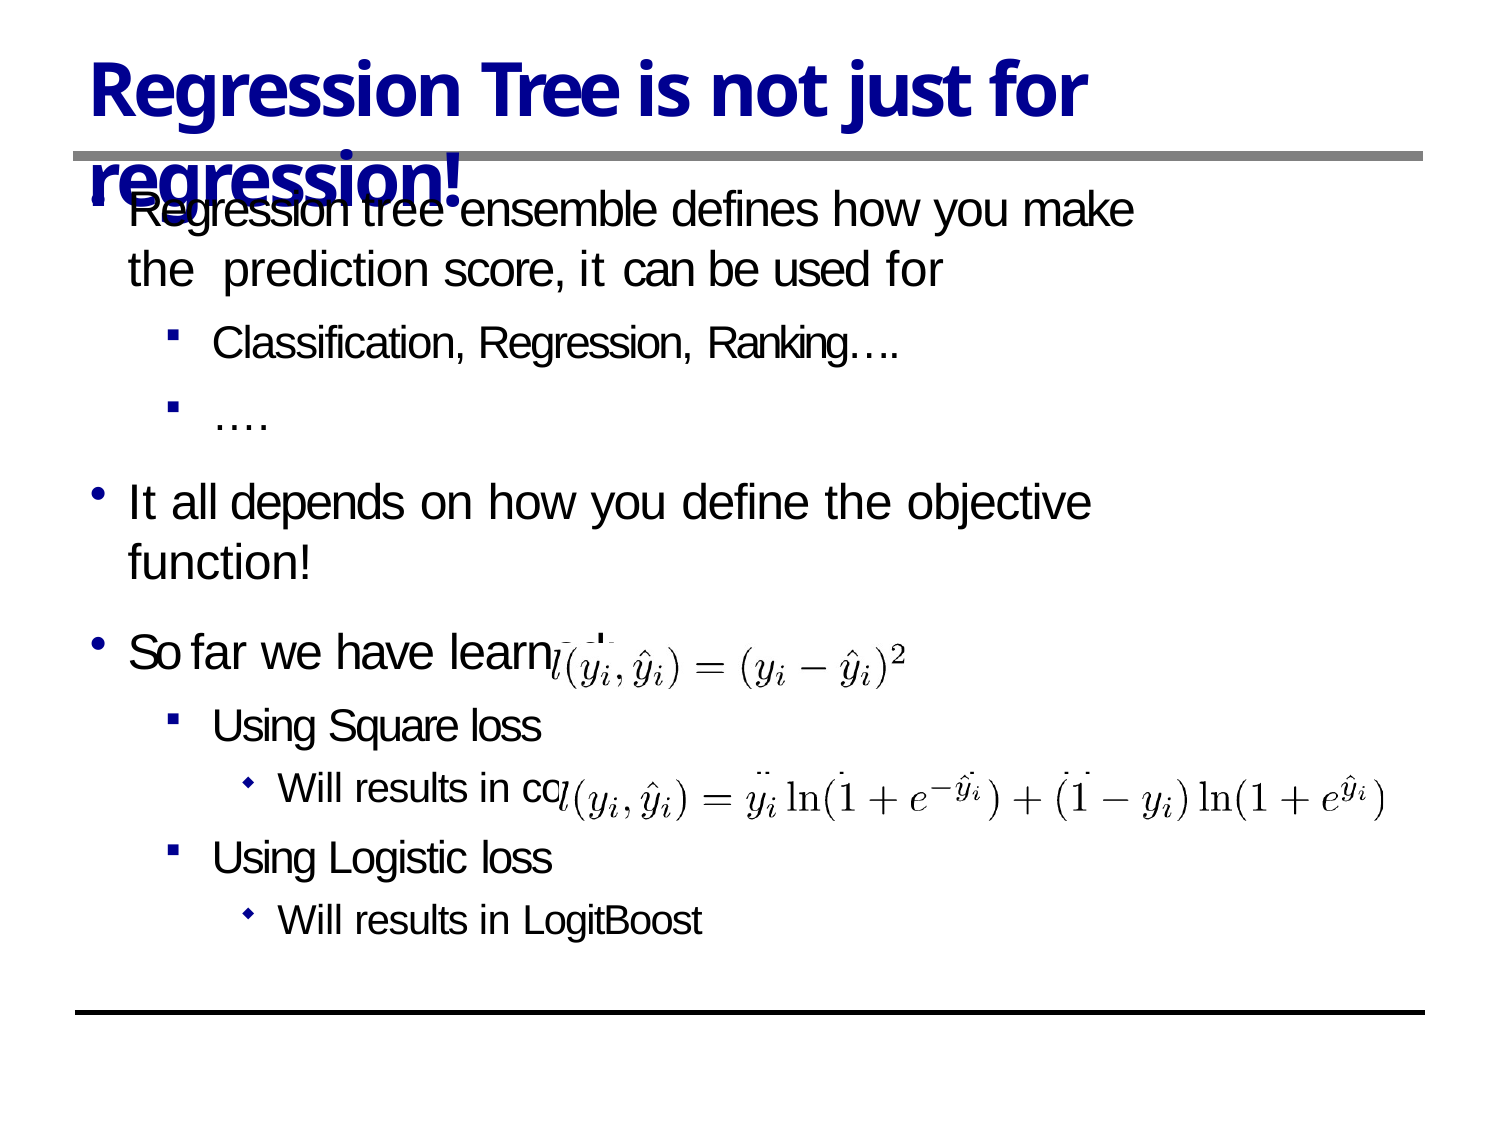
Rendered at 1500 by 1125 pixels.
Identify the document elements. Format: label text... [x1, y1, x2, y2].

text_box [559, 774, 1384, 821]
text_box Regression tree ensemble defines how you make the prediction score, it can be used for Classification, Regression, Ranking…. …. It all depends on how you define the objective function! So far we have learned: Using Square loss Will results in common gradient boosted machine Using Logistic loss Will results in LogitBoost [87, 174, 1267, 943]
title Regression Tree is not just for regression! [85, 39, 1379, 230]
text_box [551, 643, 905, 689]
